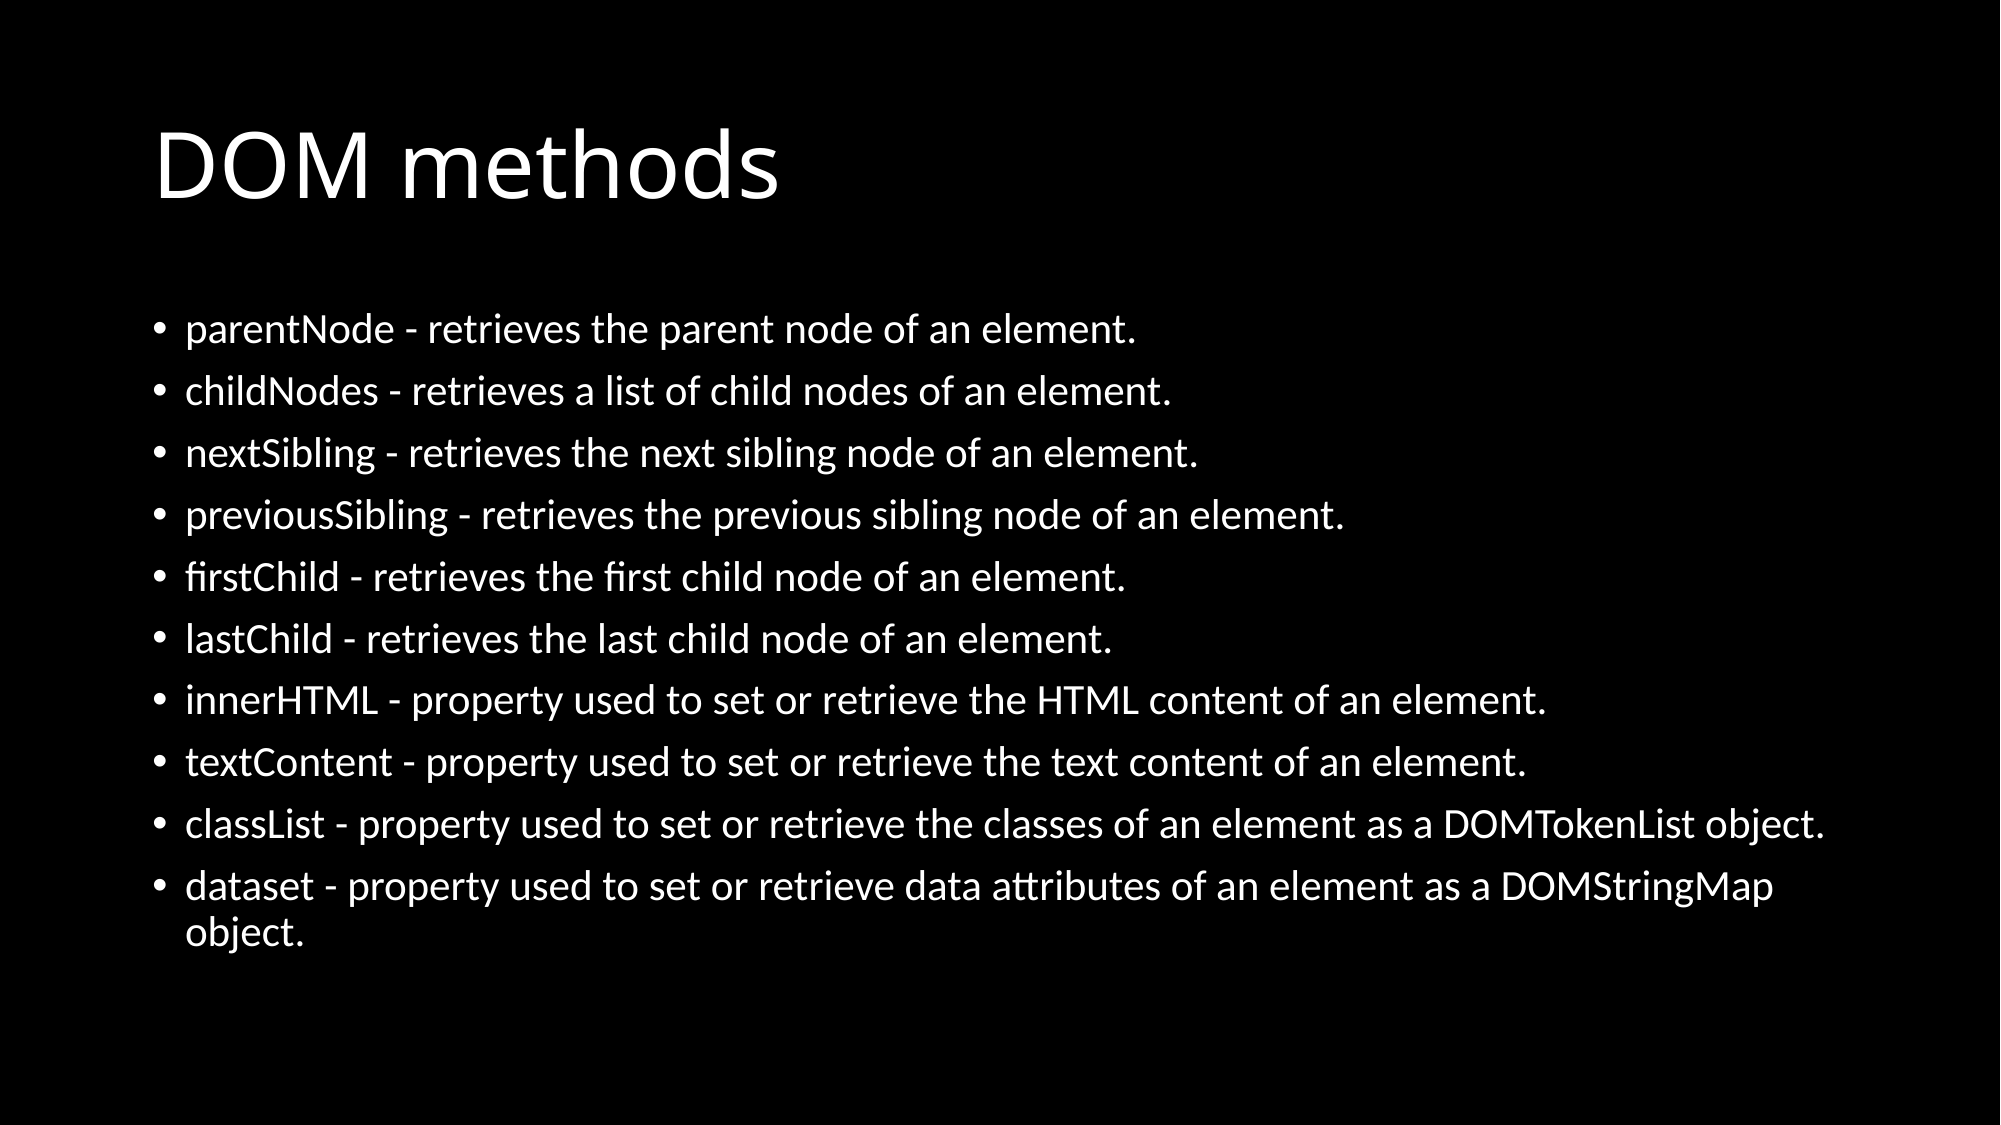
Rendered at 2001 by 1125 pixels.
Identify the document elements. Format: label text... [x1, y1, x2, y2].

title DOM methods [137, 59, 1863, 278]
list parentNode - retrieves the parent node of an element. childNodes - retrieves a list of child nodes of an element. nextSibling - retrieves the next sibling node of an element. previousSibling - retrieves the previous sibling node of an element. firstChild - retrieves the first child node of an element. lastChild - retrieves the last child node of an element. innerHTML - property used to set or retrieve the HTML content of an element. textContent - property used to set or retrieve the text content of an element. classList - property used to set or retrieve the classes of an element as a DOMTokenList object. dataset - property used to set or retrieve data attributes of an element as a DOMStringMap object. [137, 299, 1863, 1014]
